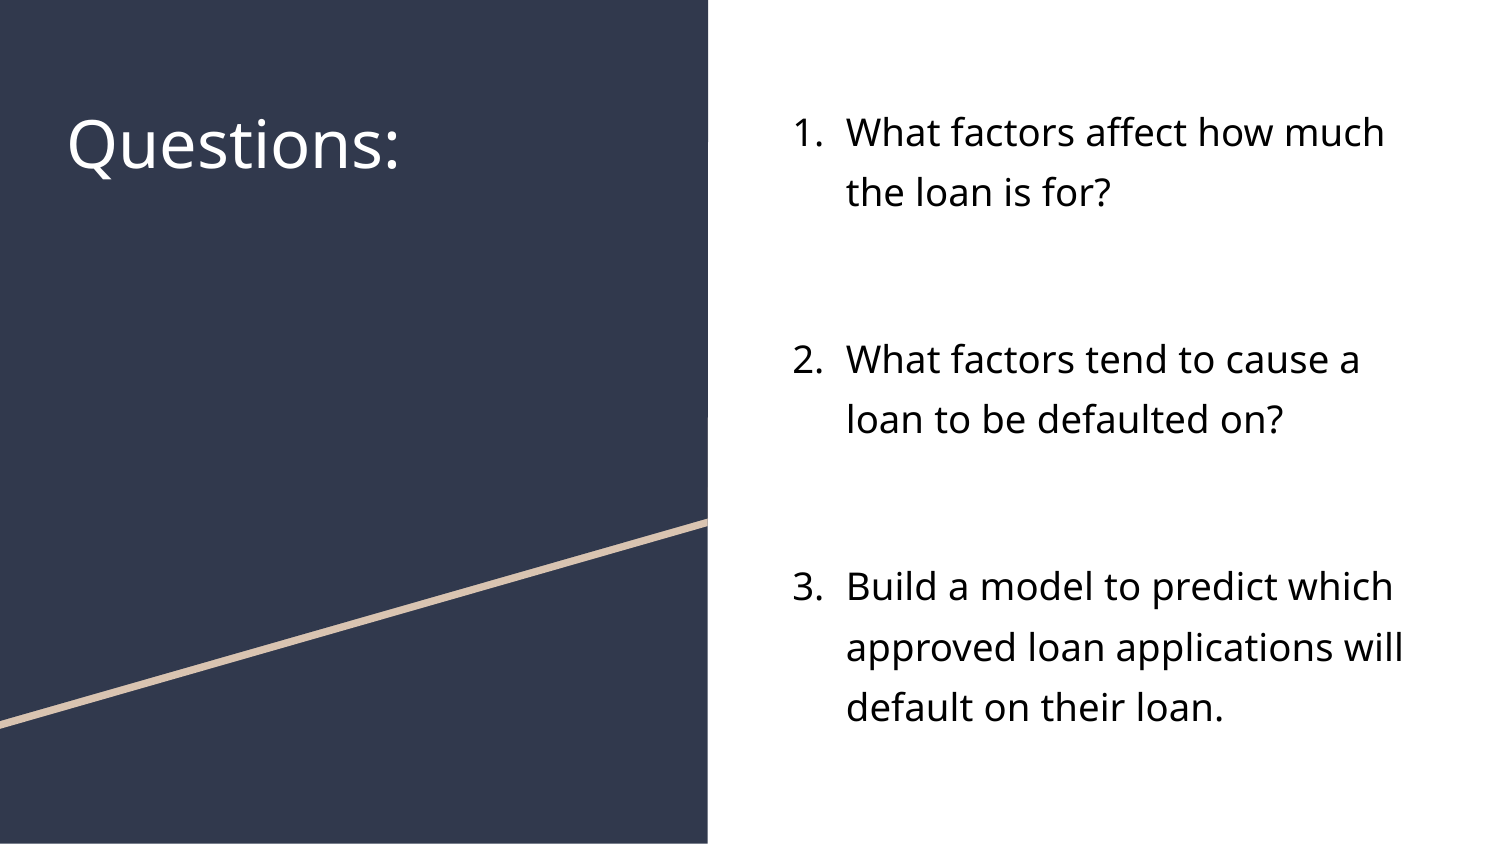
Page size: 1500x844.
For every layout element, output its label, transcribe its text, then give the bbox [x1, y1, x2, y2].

title Questions: [51, 82, 660, 494]
list What factors affect how much the loan is for? What factors tend to cause a loan to be defaulted on? Build a model to predict which approved loan applications will default on their loan. [761, 82, 1446, 755]
